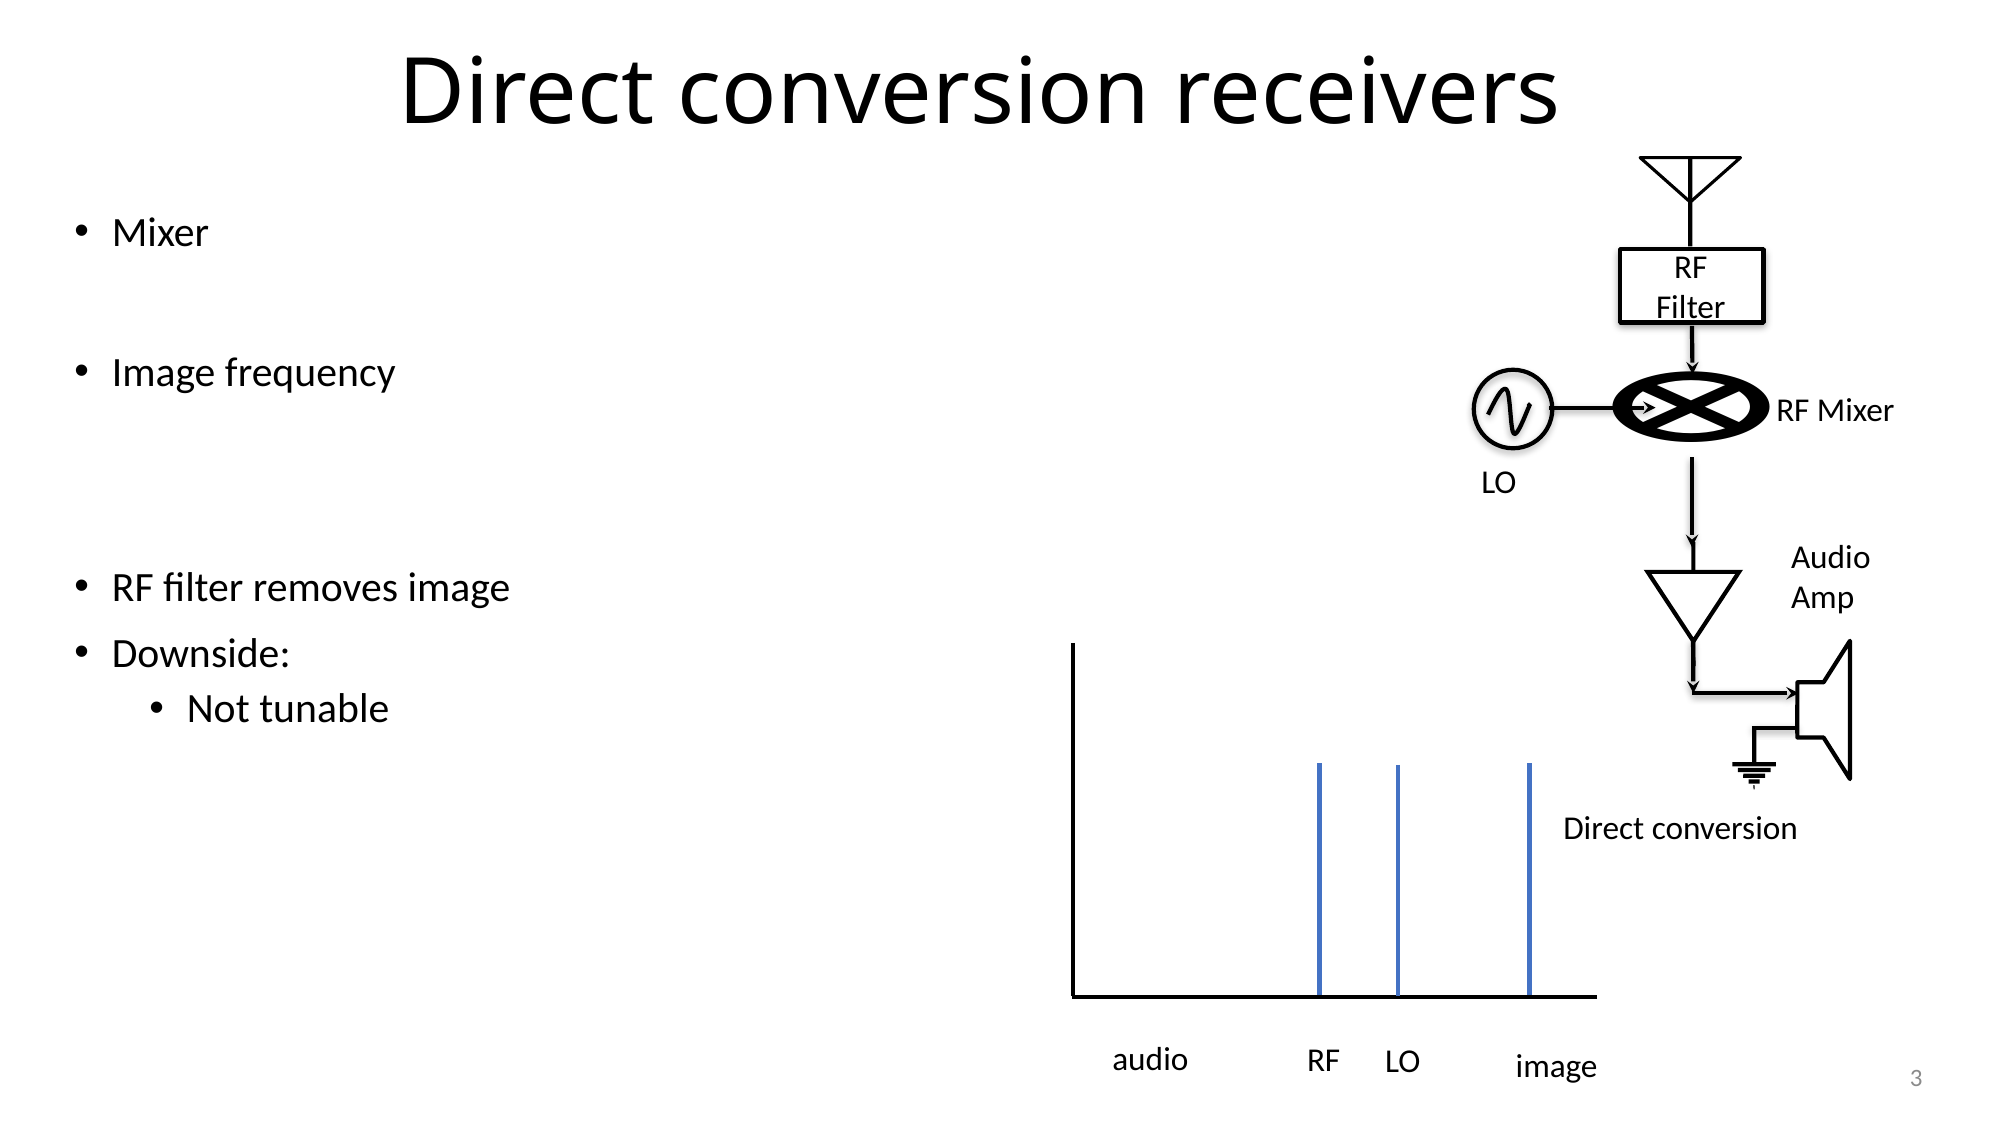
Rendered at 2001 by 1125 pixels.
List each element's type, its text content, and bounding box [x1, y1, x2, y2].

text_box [1071, 642, 1616, 1092]
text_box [1473, 157, 1938, 855]
slide_number 3 [1487, 1046, 1938, 1107]
title Direct conversion receivers [117, 22, 1843, 165]
